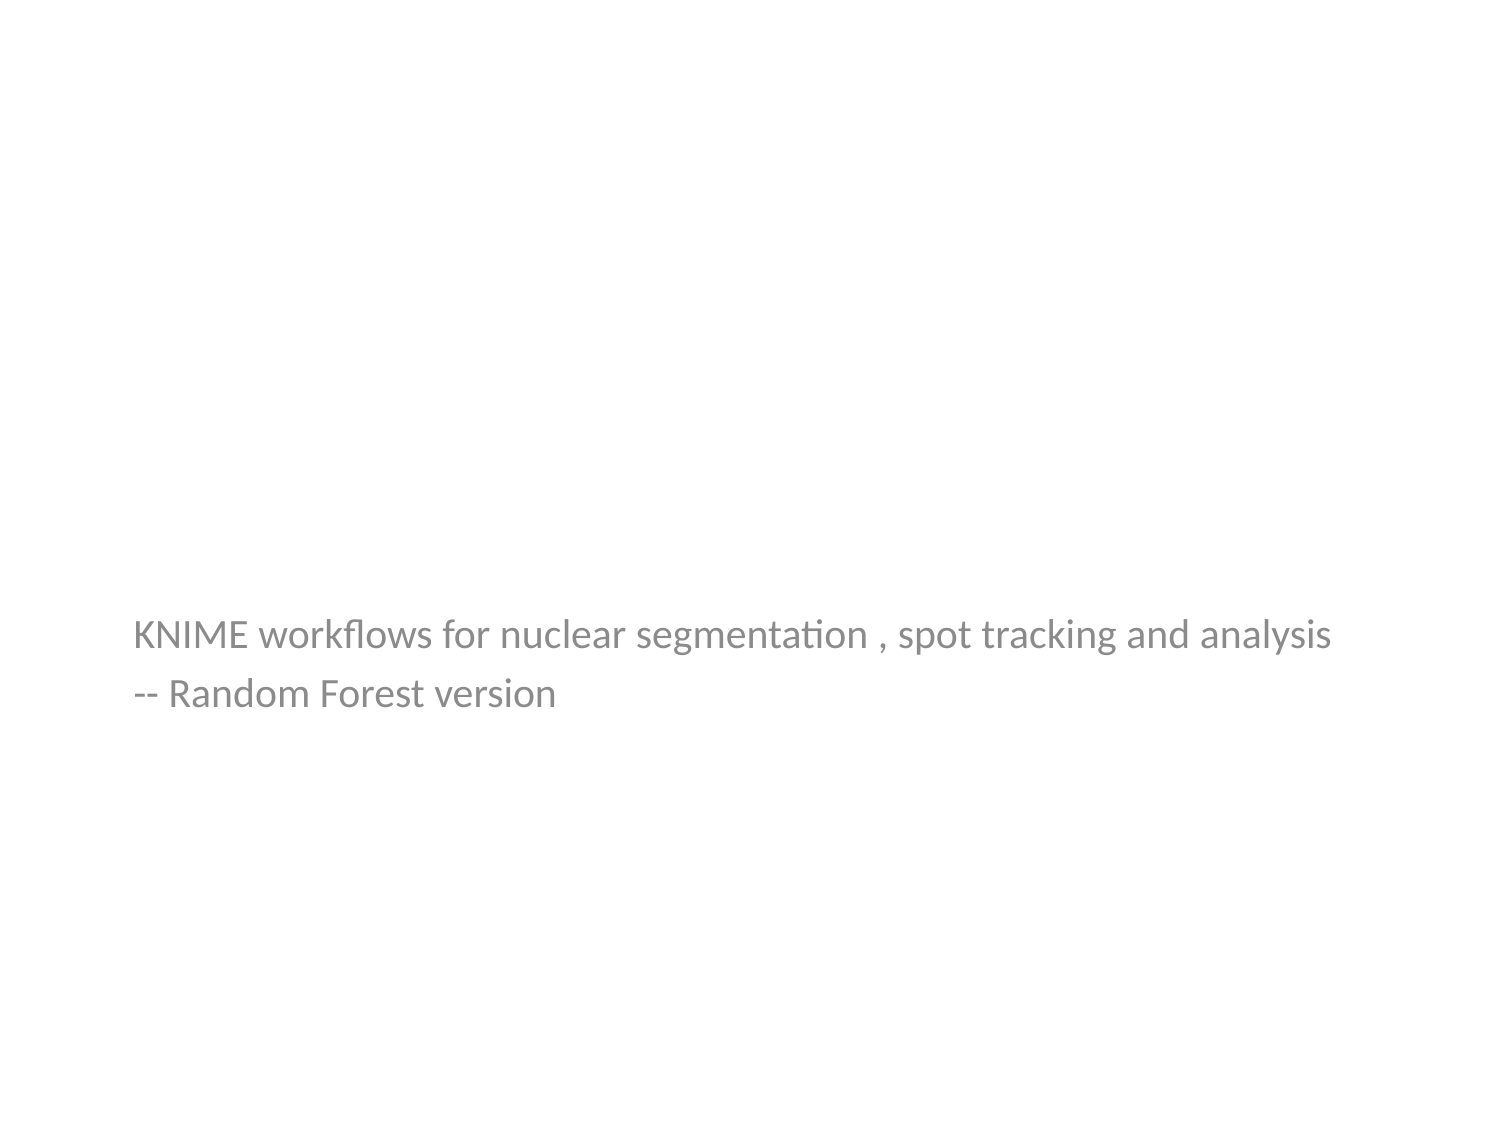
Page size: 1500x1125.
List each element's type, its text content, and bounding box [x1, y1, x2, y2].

list KNIME workflows for nuclear segmentation , spot tracking and analysis -- Random Forest version [118, 476, 1394, 723]
